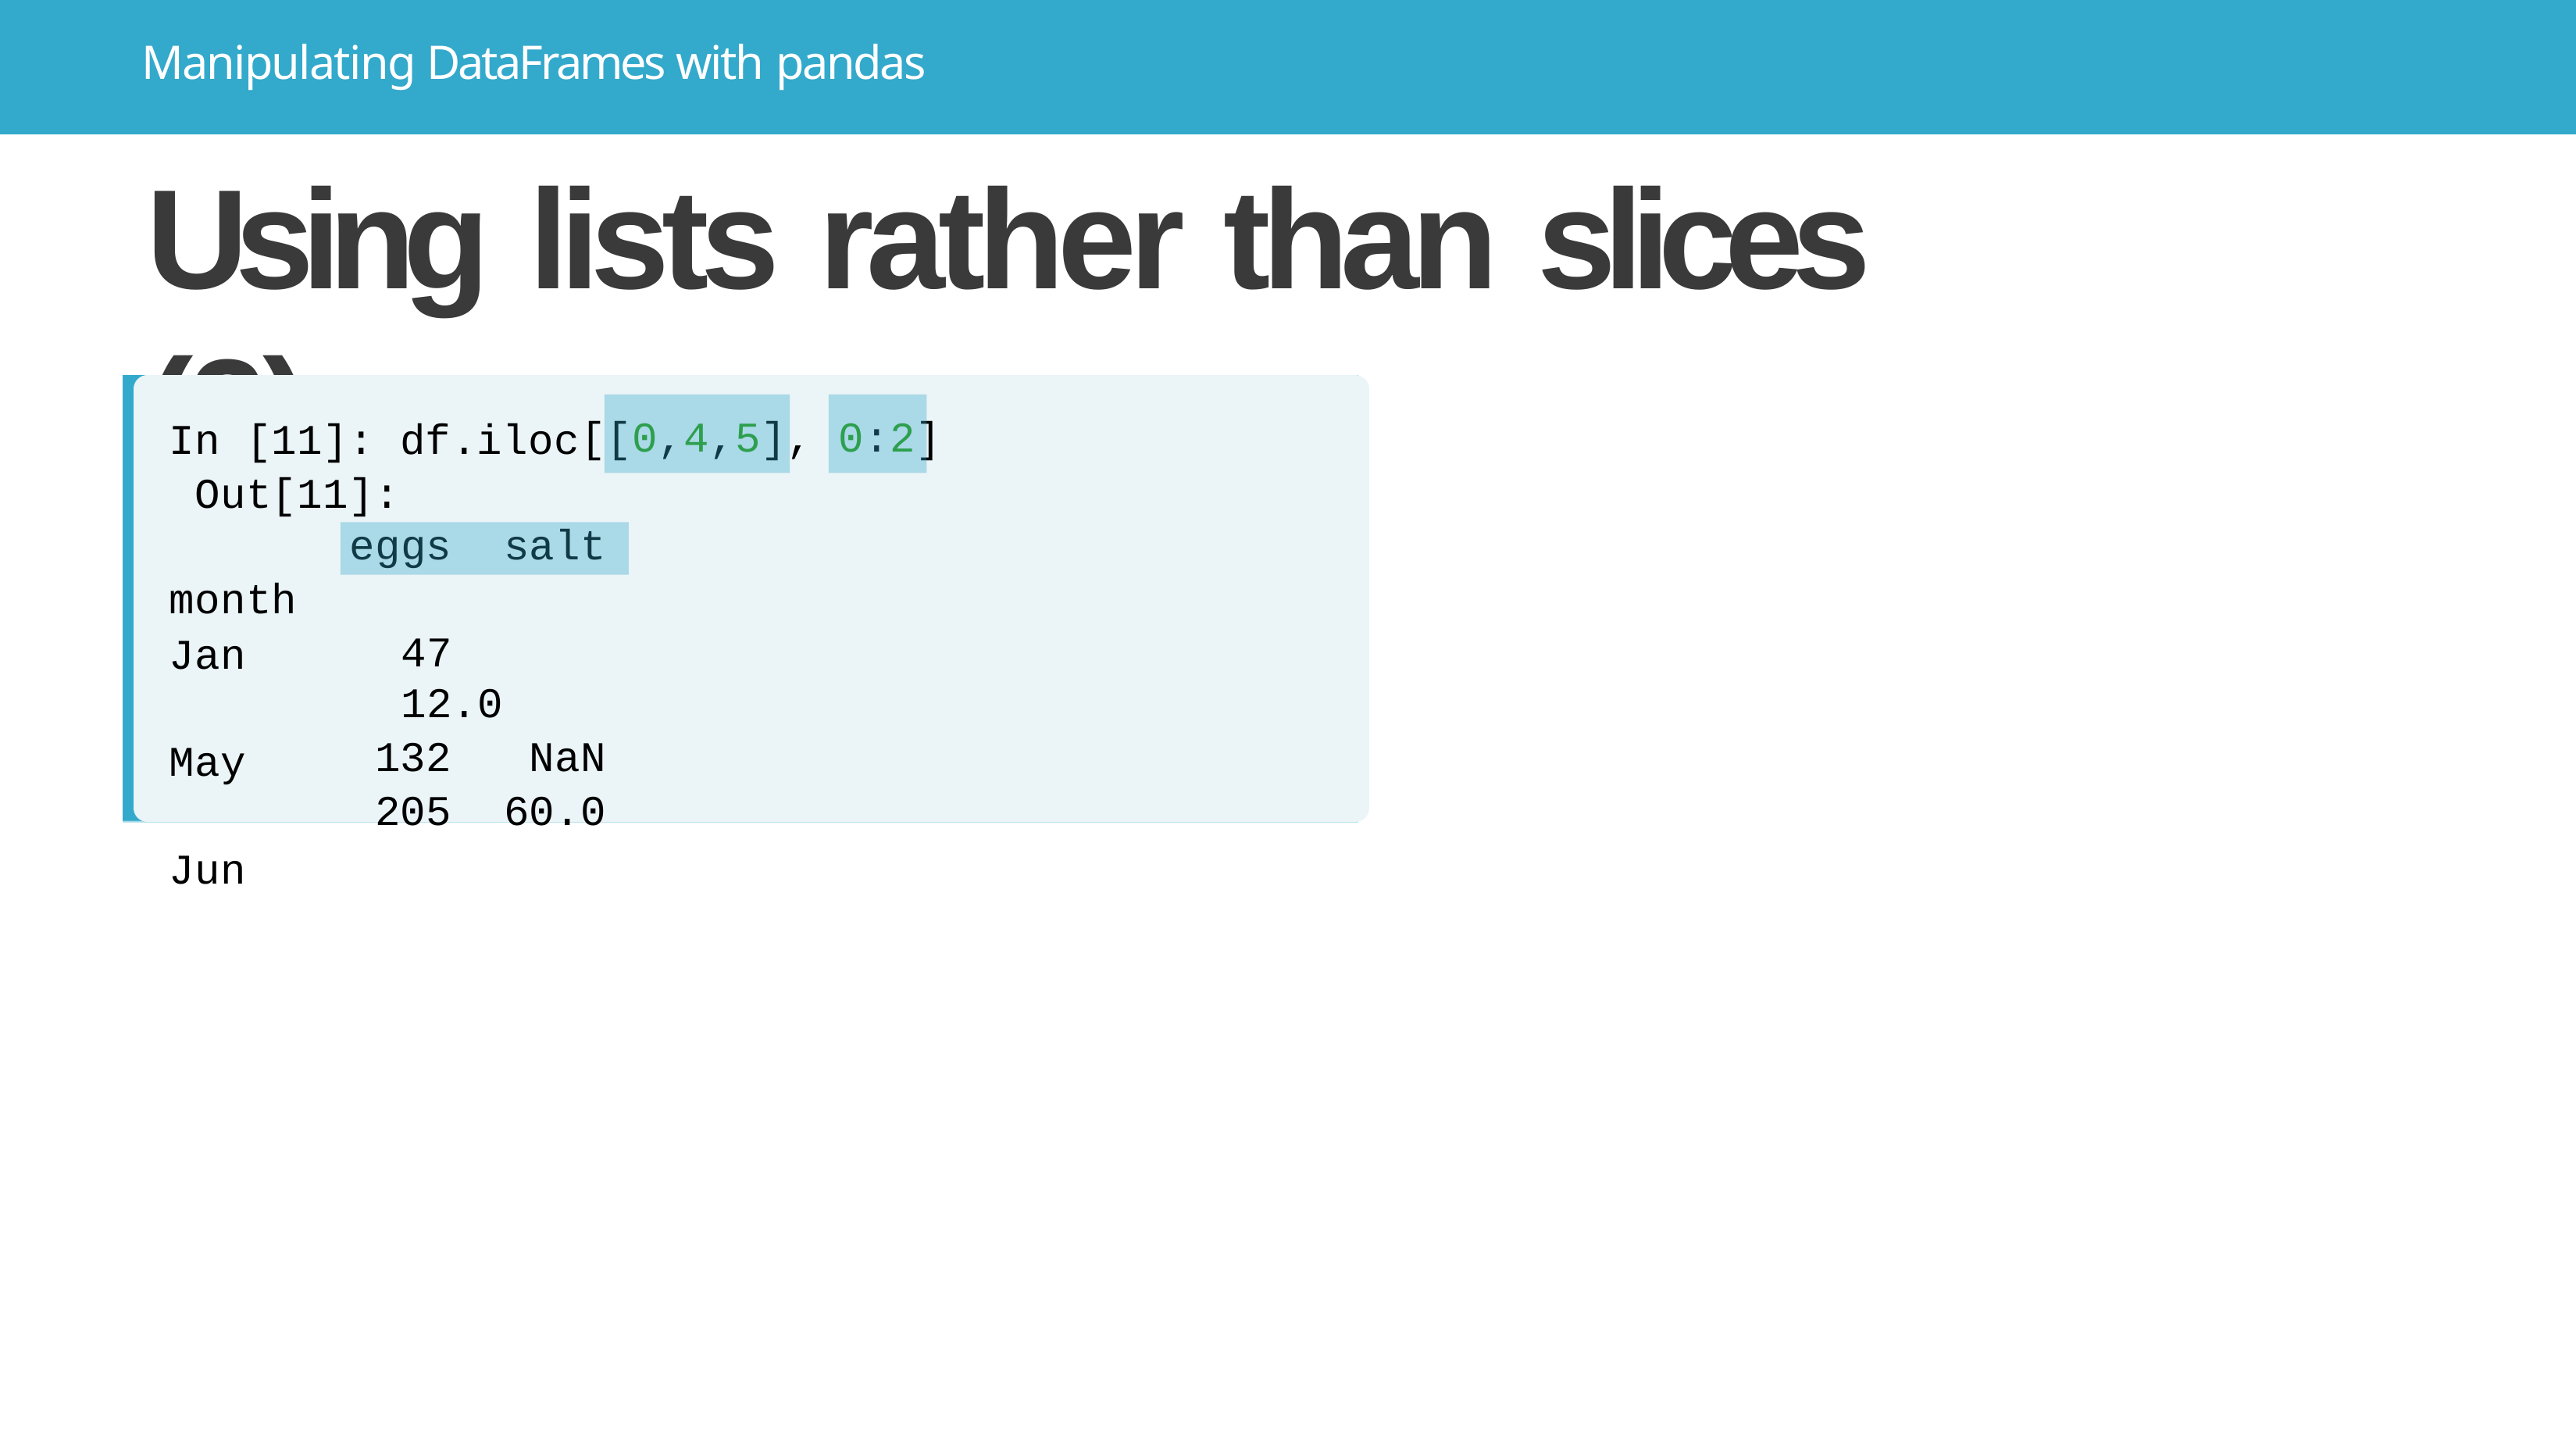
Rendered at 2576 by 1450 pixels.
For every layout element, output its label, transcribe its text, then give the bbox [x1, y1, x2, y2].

text_box eggs salt [583, 513, 607, 522]
text_box [147, 389, 1355, 809]
text_box [[0,4,5] [581, 406, 604, 461]
text_box In [11]: df.iloc Out[11]: month [169, 407, 583, 622]
text_box ] [927, 407, 944, 461]
text_box Jan May Jun [169, 622, 248, 893]
text_box Using lists rather than slices (2) [144, 145, 1948, 487]
title Manipulating DataFrames with pandas [141, 30, 2435, 276]
text_box [604, 394, 790, 473]
text_box 47 12.0 132 NaN 205 60.0 [375, 622, 609, 834]
text_box [828, 394, 927, 473]
text_box [340, 522, 629, 575]
text_box [123, 375, 1358, 823]
text_box , [790, 407, 815, 461]
